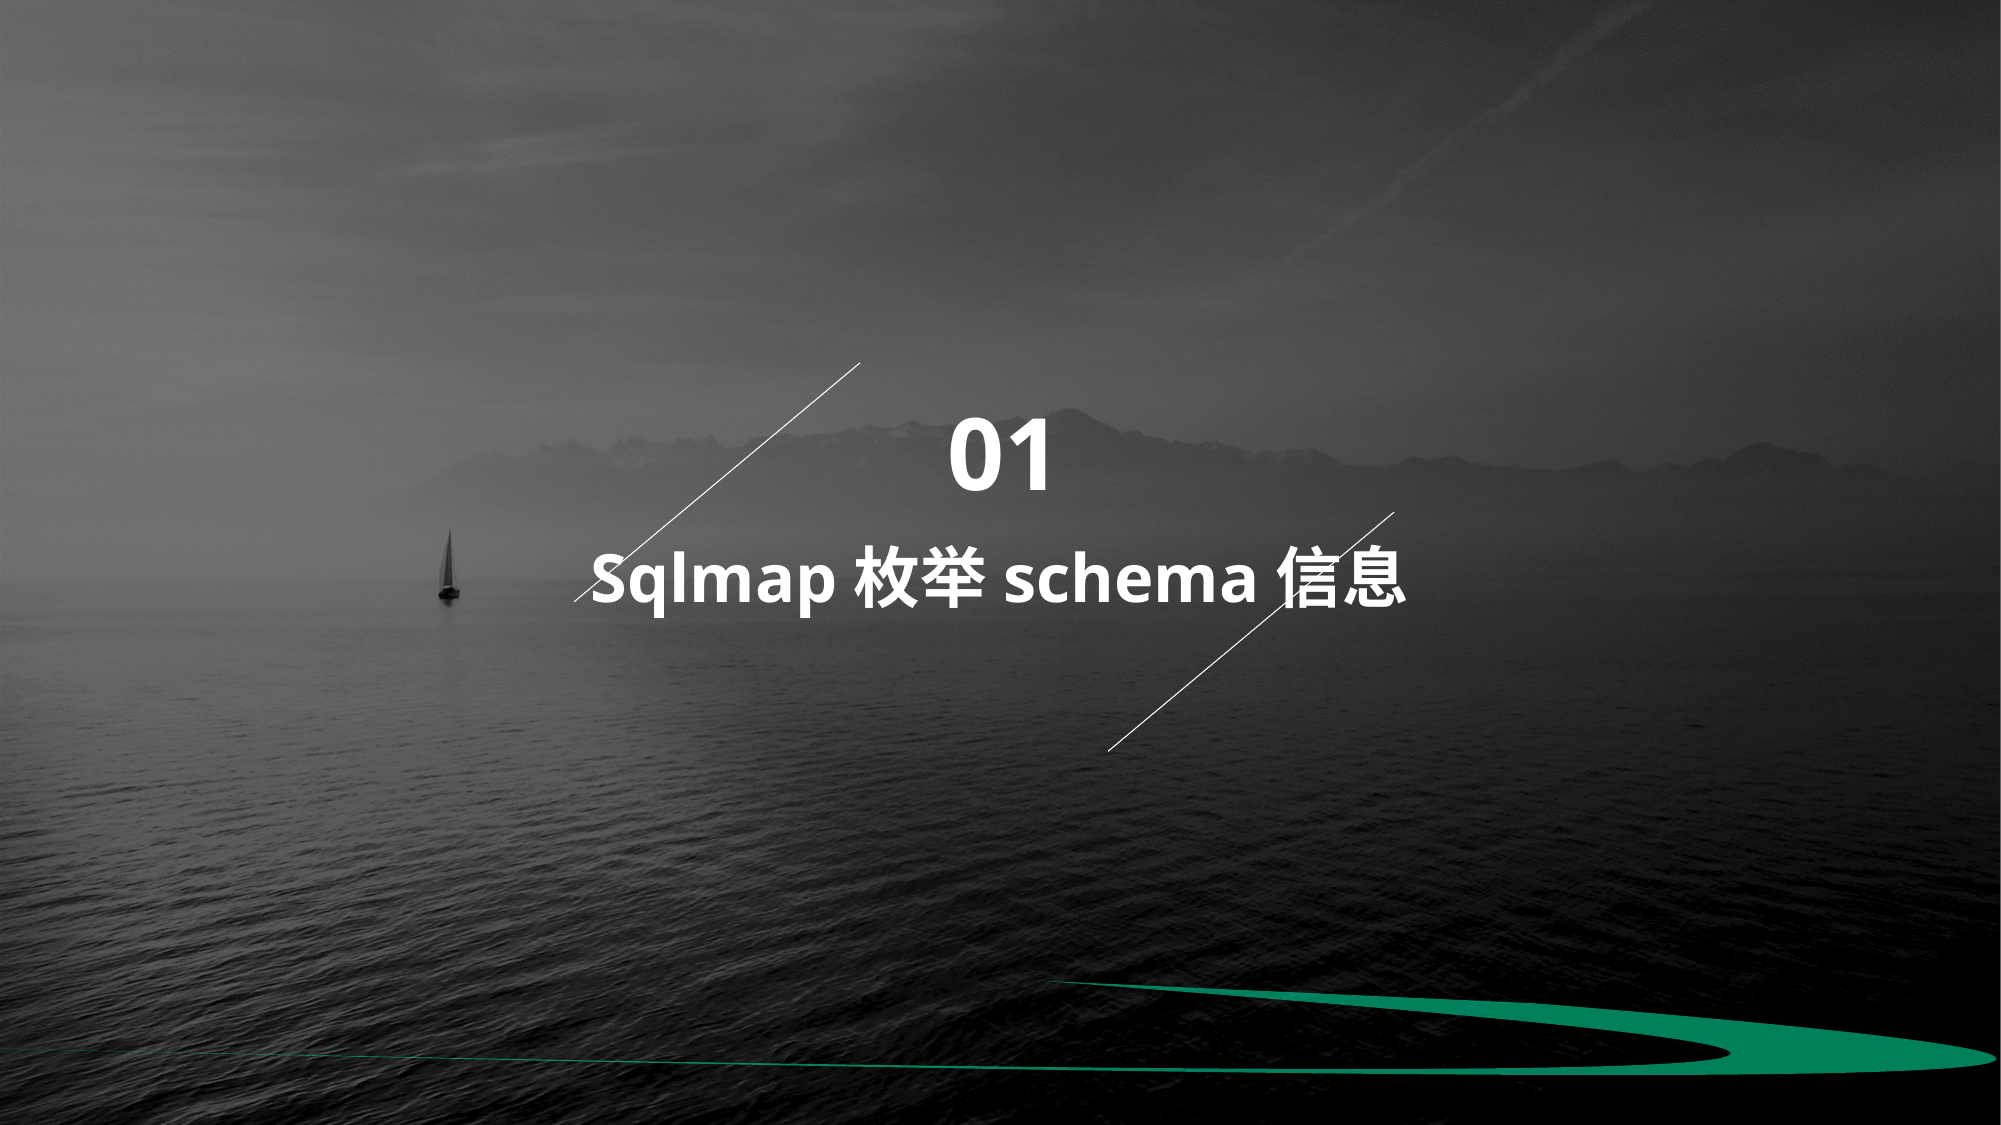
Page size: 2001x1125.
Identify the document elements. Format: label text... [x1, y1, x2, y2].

title Sqlmap枚举schema信息 [464, 518, 1536, 633]
text_box 01 [932, 382, 1108, 518]
picture [0, 0, 2001, 1125]
